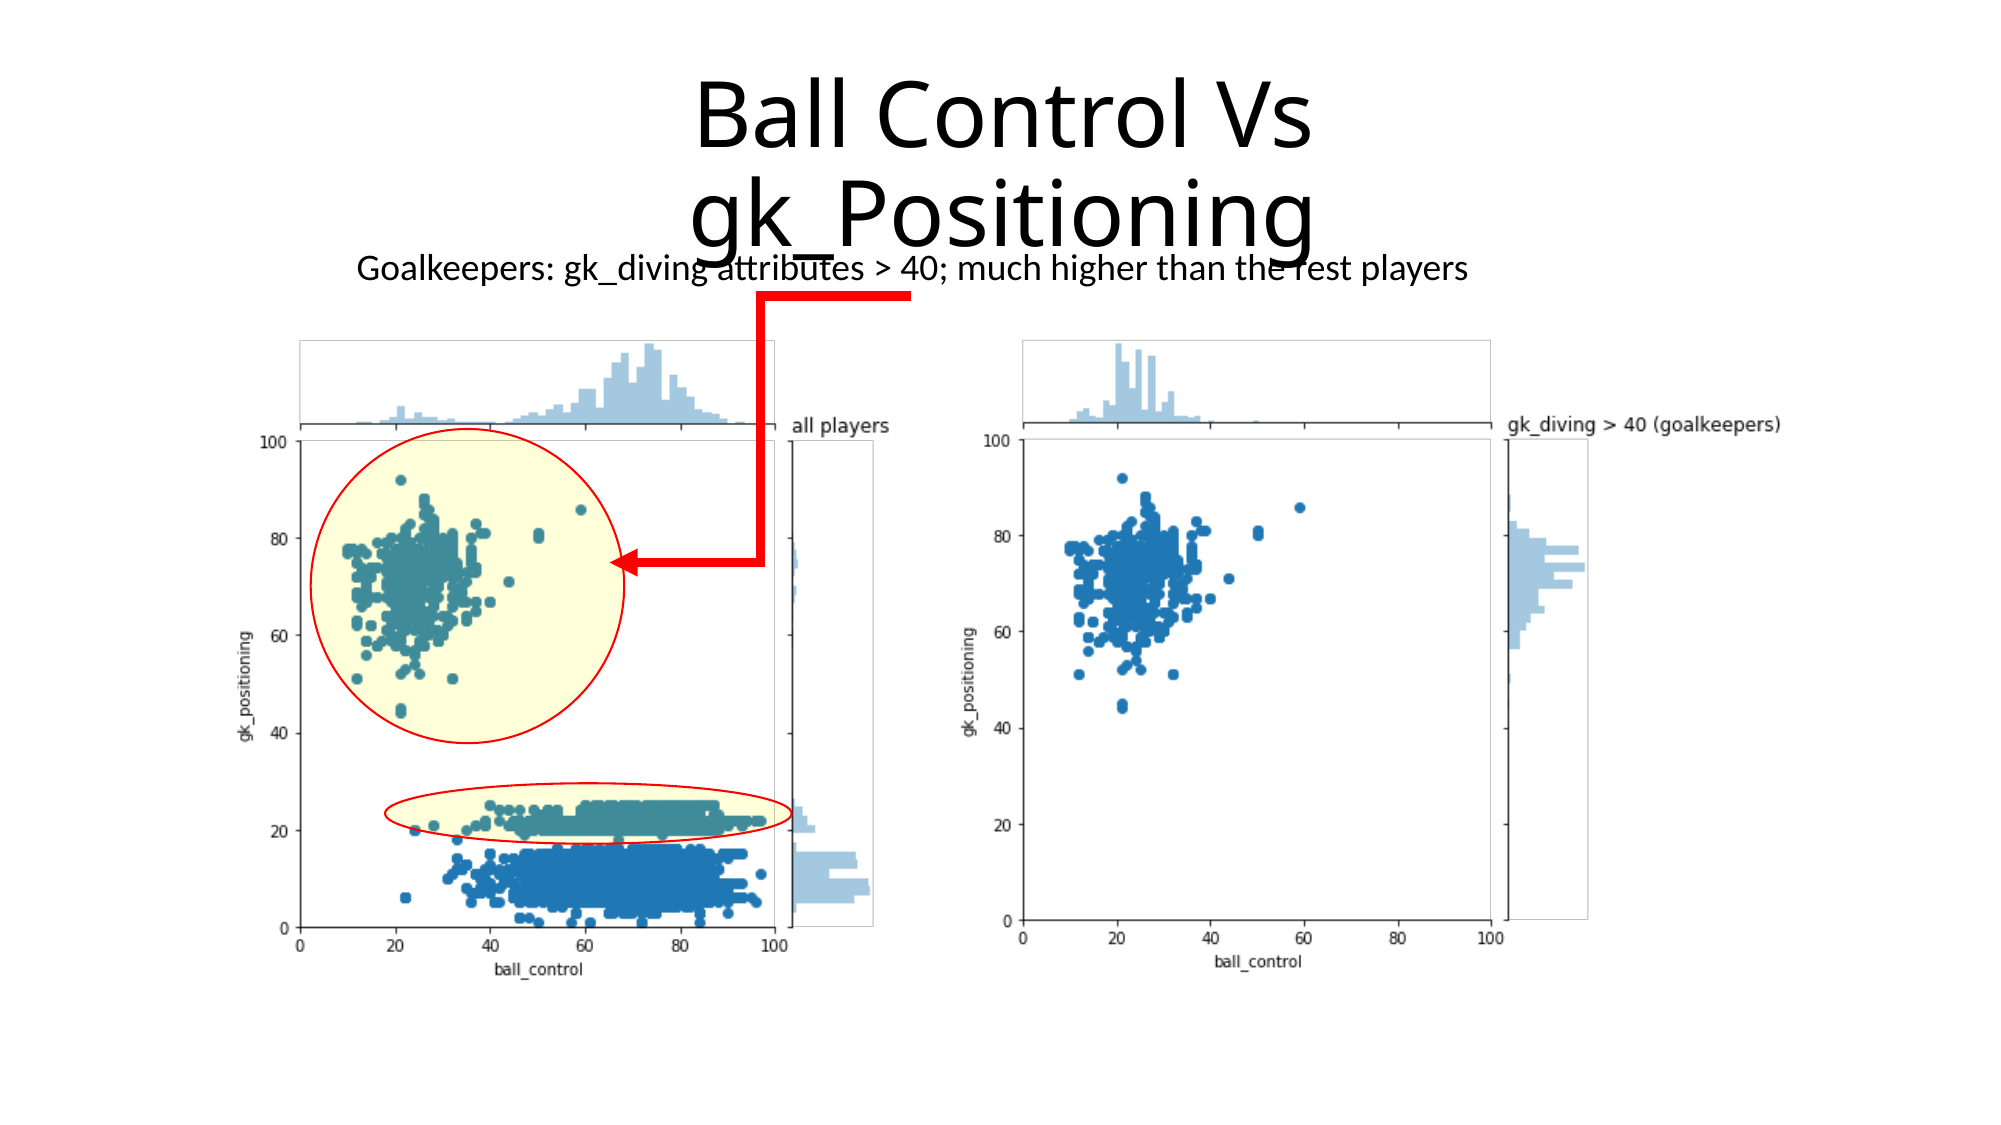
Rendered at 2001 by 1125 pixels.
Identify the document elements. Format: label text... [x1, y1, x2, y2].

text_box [609, 296, 912, 563]
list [949, 325, 1792, 980]
text_box Goalkeepers: gk_diving attributes > 40; much higher than the rest players [341, 235, 1497, 296]
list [225, 325, 900, 988]
title Ball Control Vs gk_Positioning [384, 50, 1623, 285]
